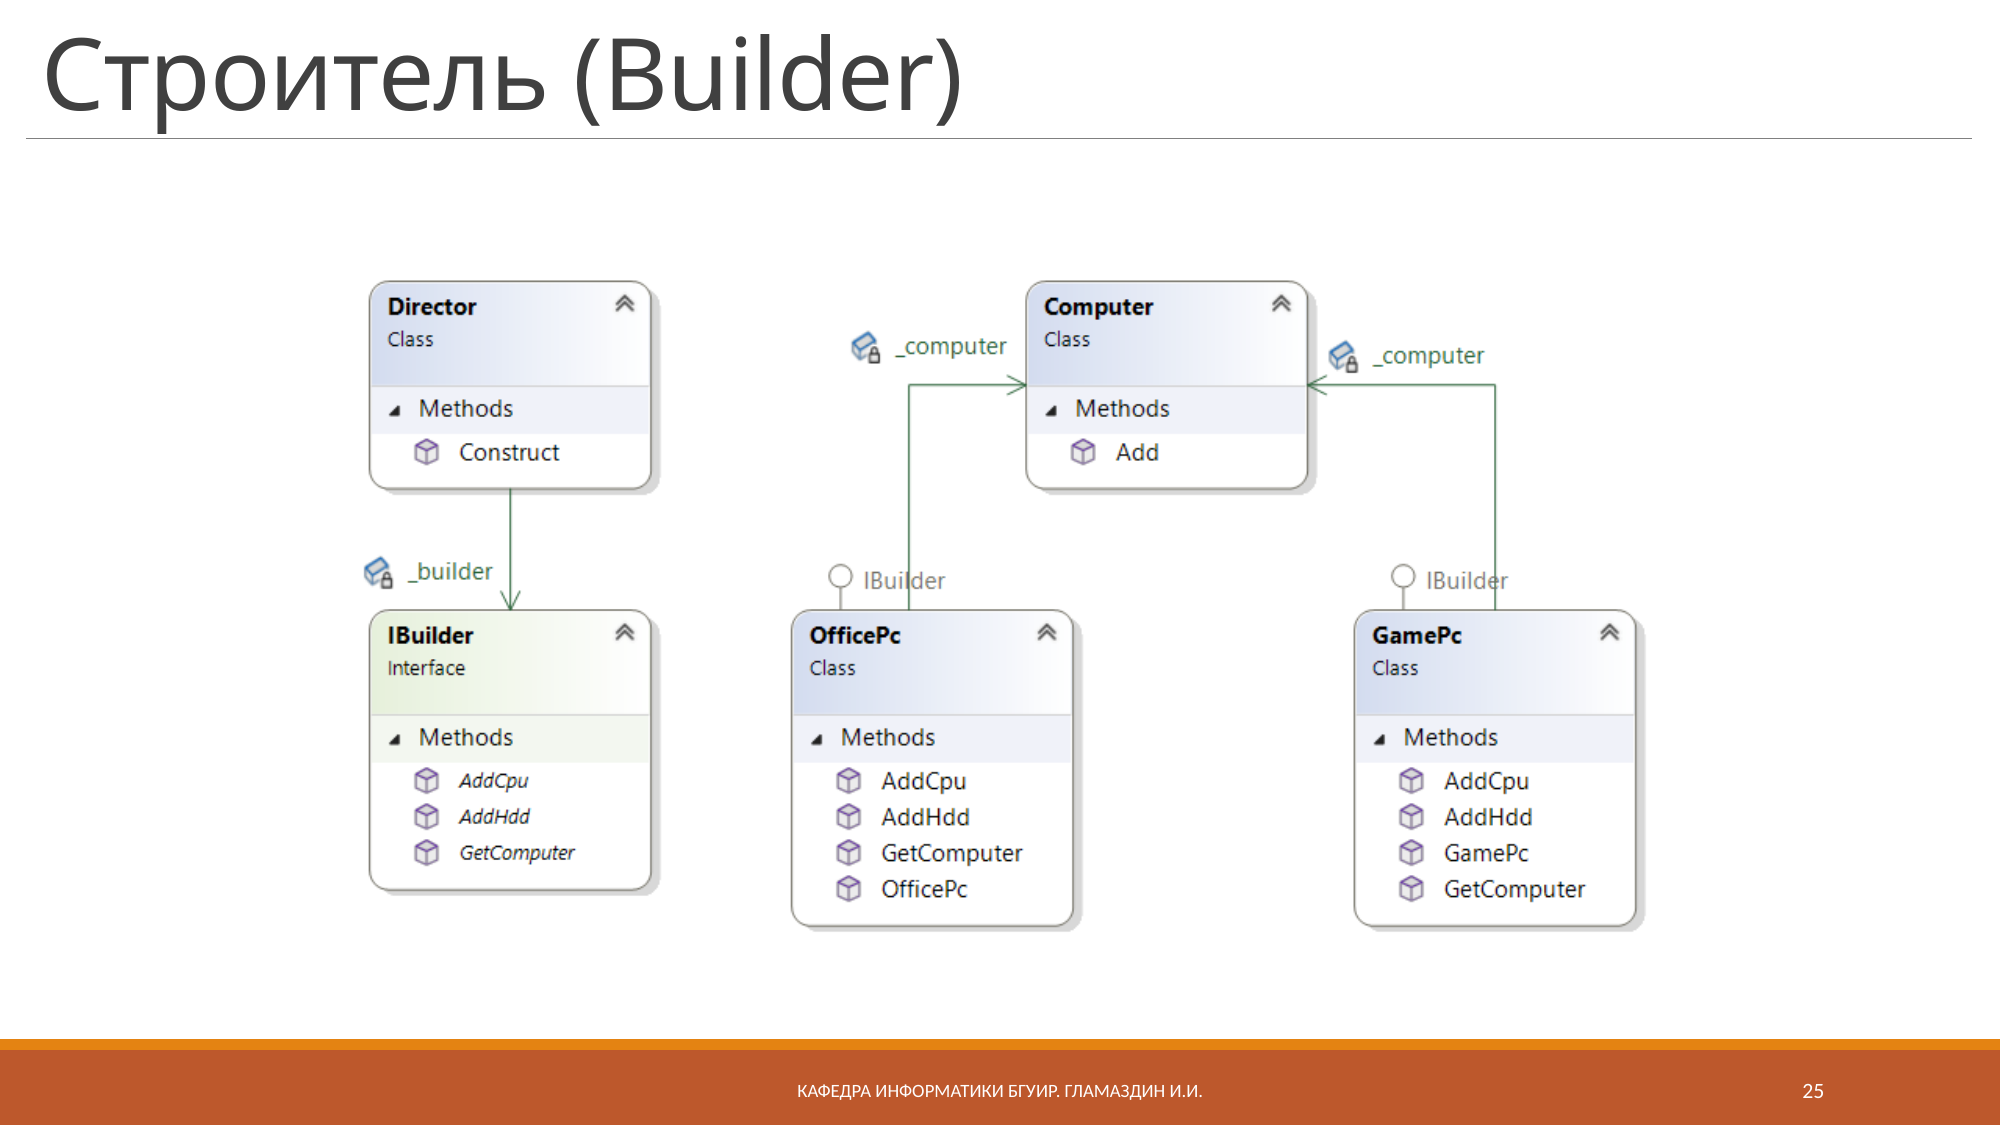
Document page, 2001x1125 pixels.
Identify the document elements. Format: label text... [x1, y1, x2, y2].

slide_number 25 [1624, 1059, 1840, 1120]
footer Кафедра информатики бгуир. Гламаздин И.и. [604, 1059, 1396, 1120]
title Строитель (Builder) [25, 14, 1972, 139]
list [343, 262, 1654, 943]
